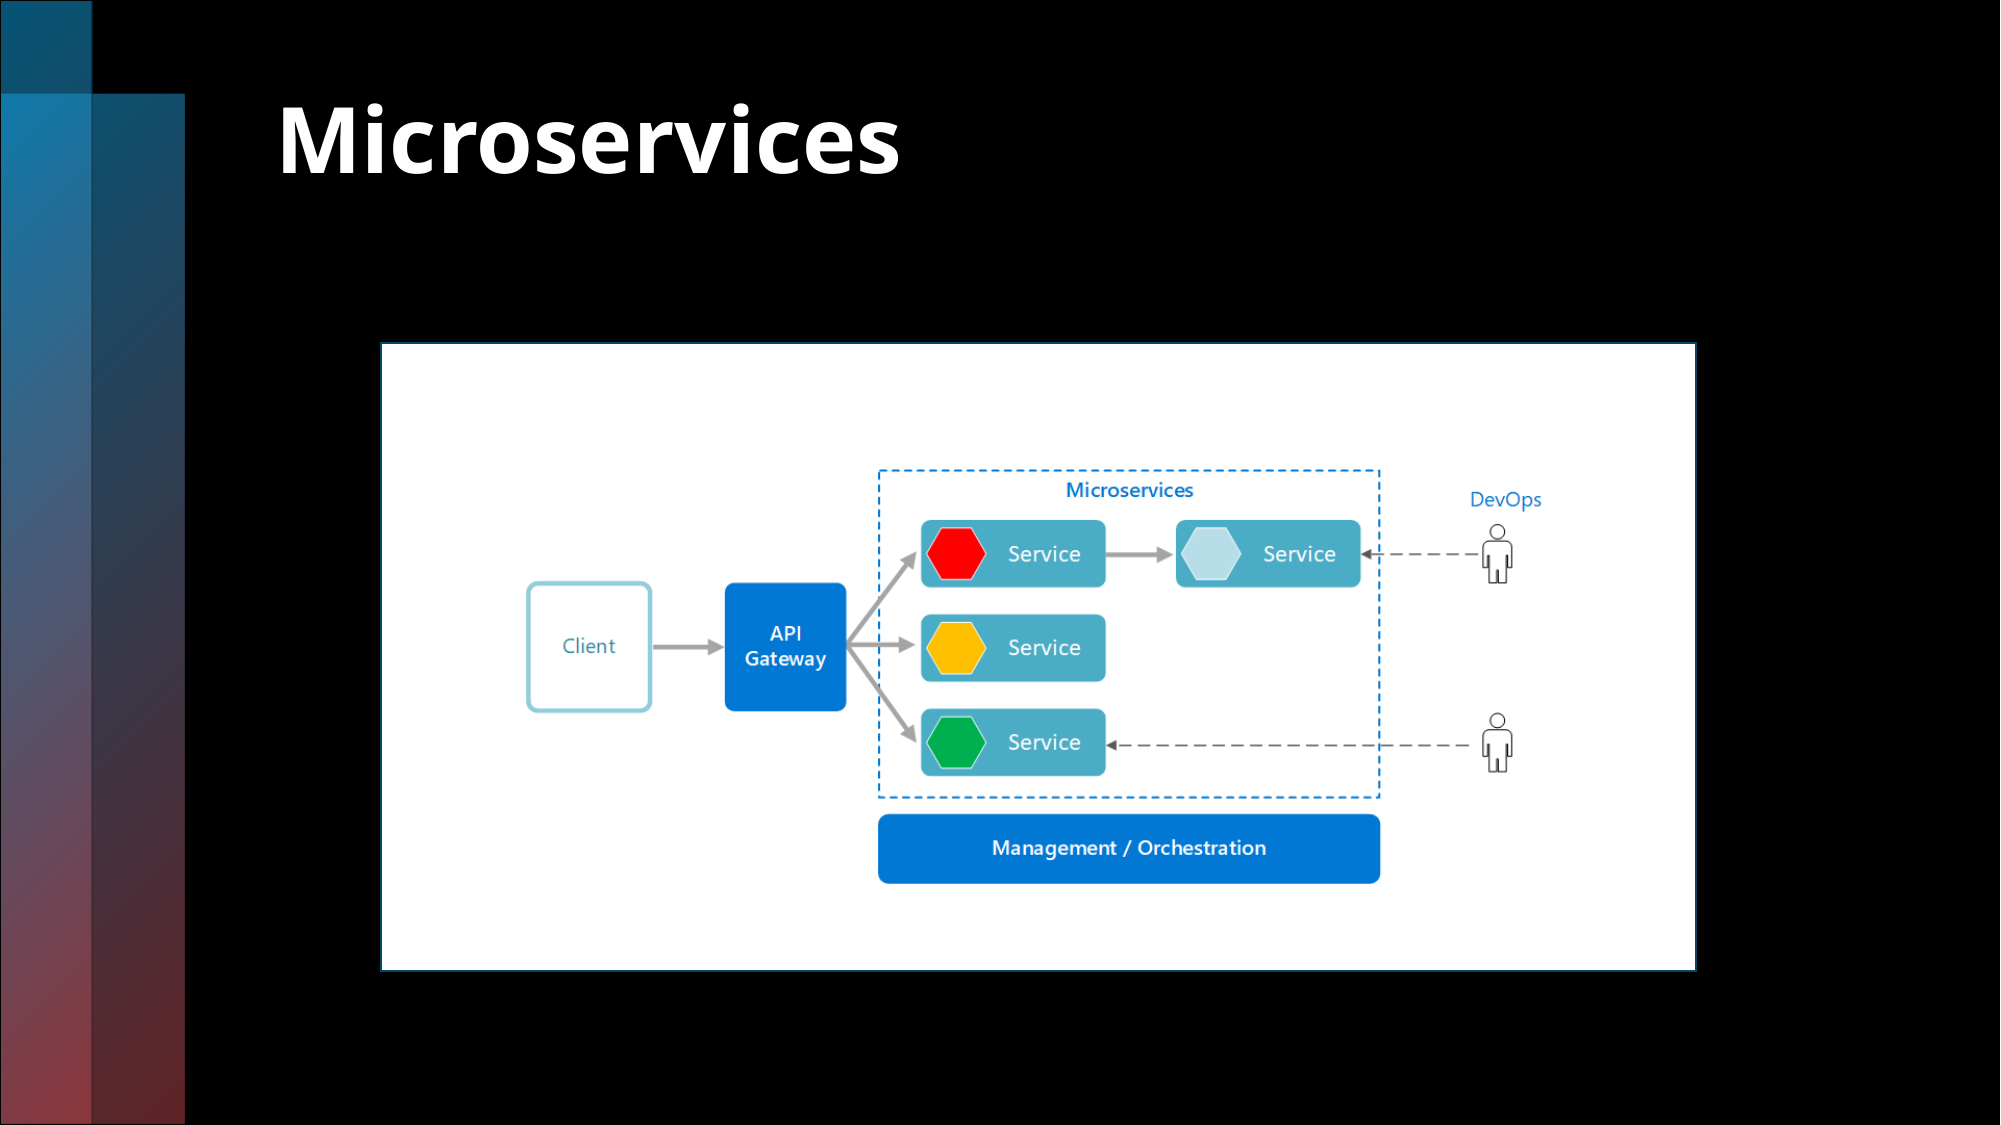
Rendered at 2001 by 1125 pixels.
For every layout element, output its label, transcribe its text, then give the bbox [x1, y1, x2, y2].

text_box [260, 249, 1817, 894]
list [524, 469, 1553, 884]
title Microservices [260, 74, 1817, 249]
text_box [380, 894, 1697, 972]
